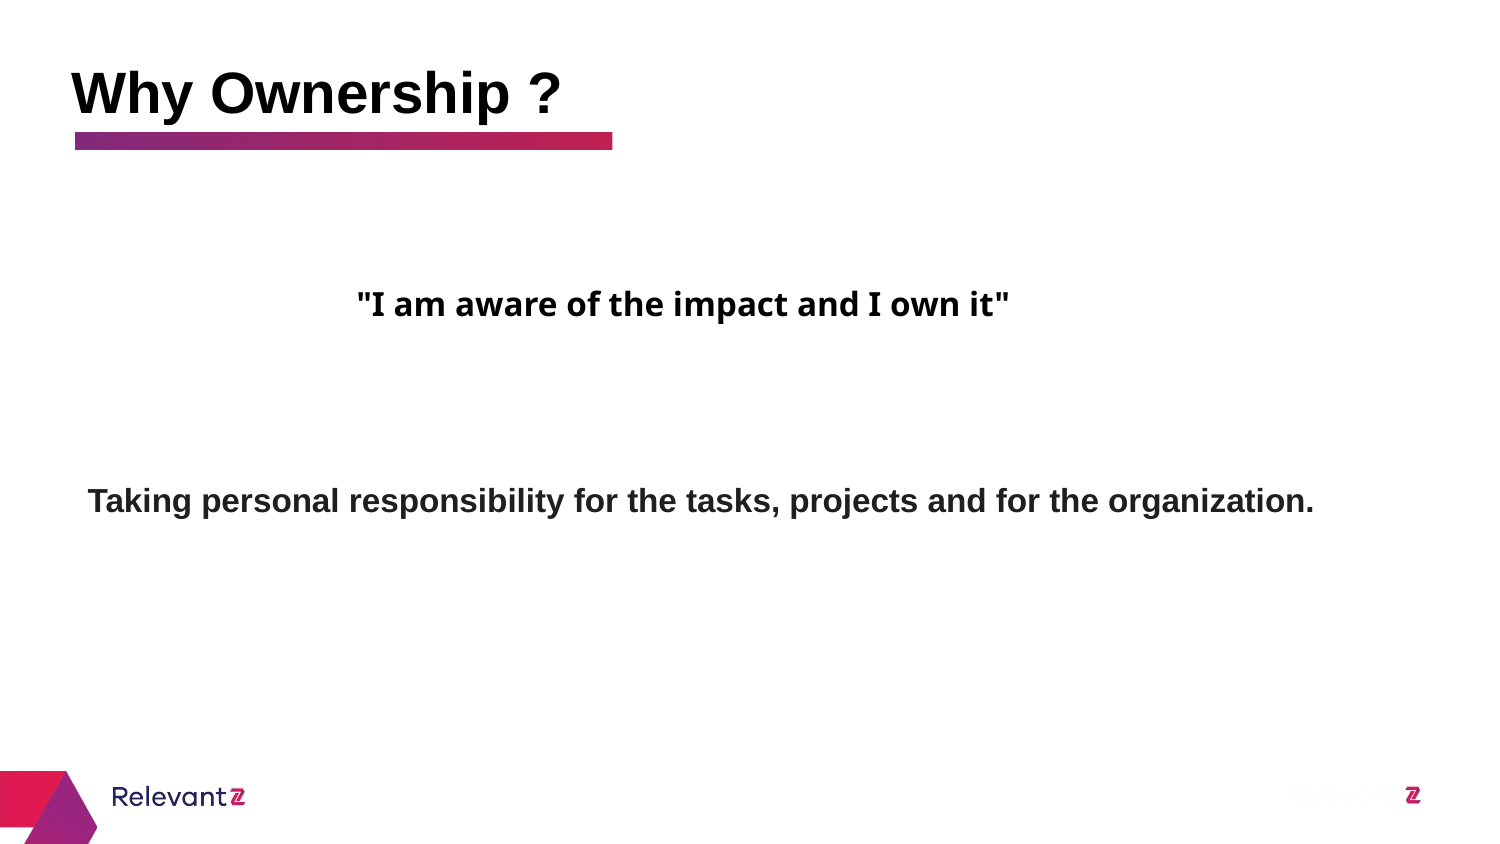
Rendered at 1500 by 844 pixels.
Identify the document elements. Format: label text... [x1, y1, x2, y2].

picture [109, 782, 250, 810]
text_box Why Ownership ? [56, 47, 695, 133]
title "I am aware of the impact and I own it" Taking personal responsibility for the tasks, projects and for the organization. [69, 46, 1345, 710]
picture [1284, 782, 1425, 810]
picture [0, 769, 101, 844]
